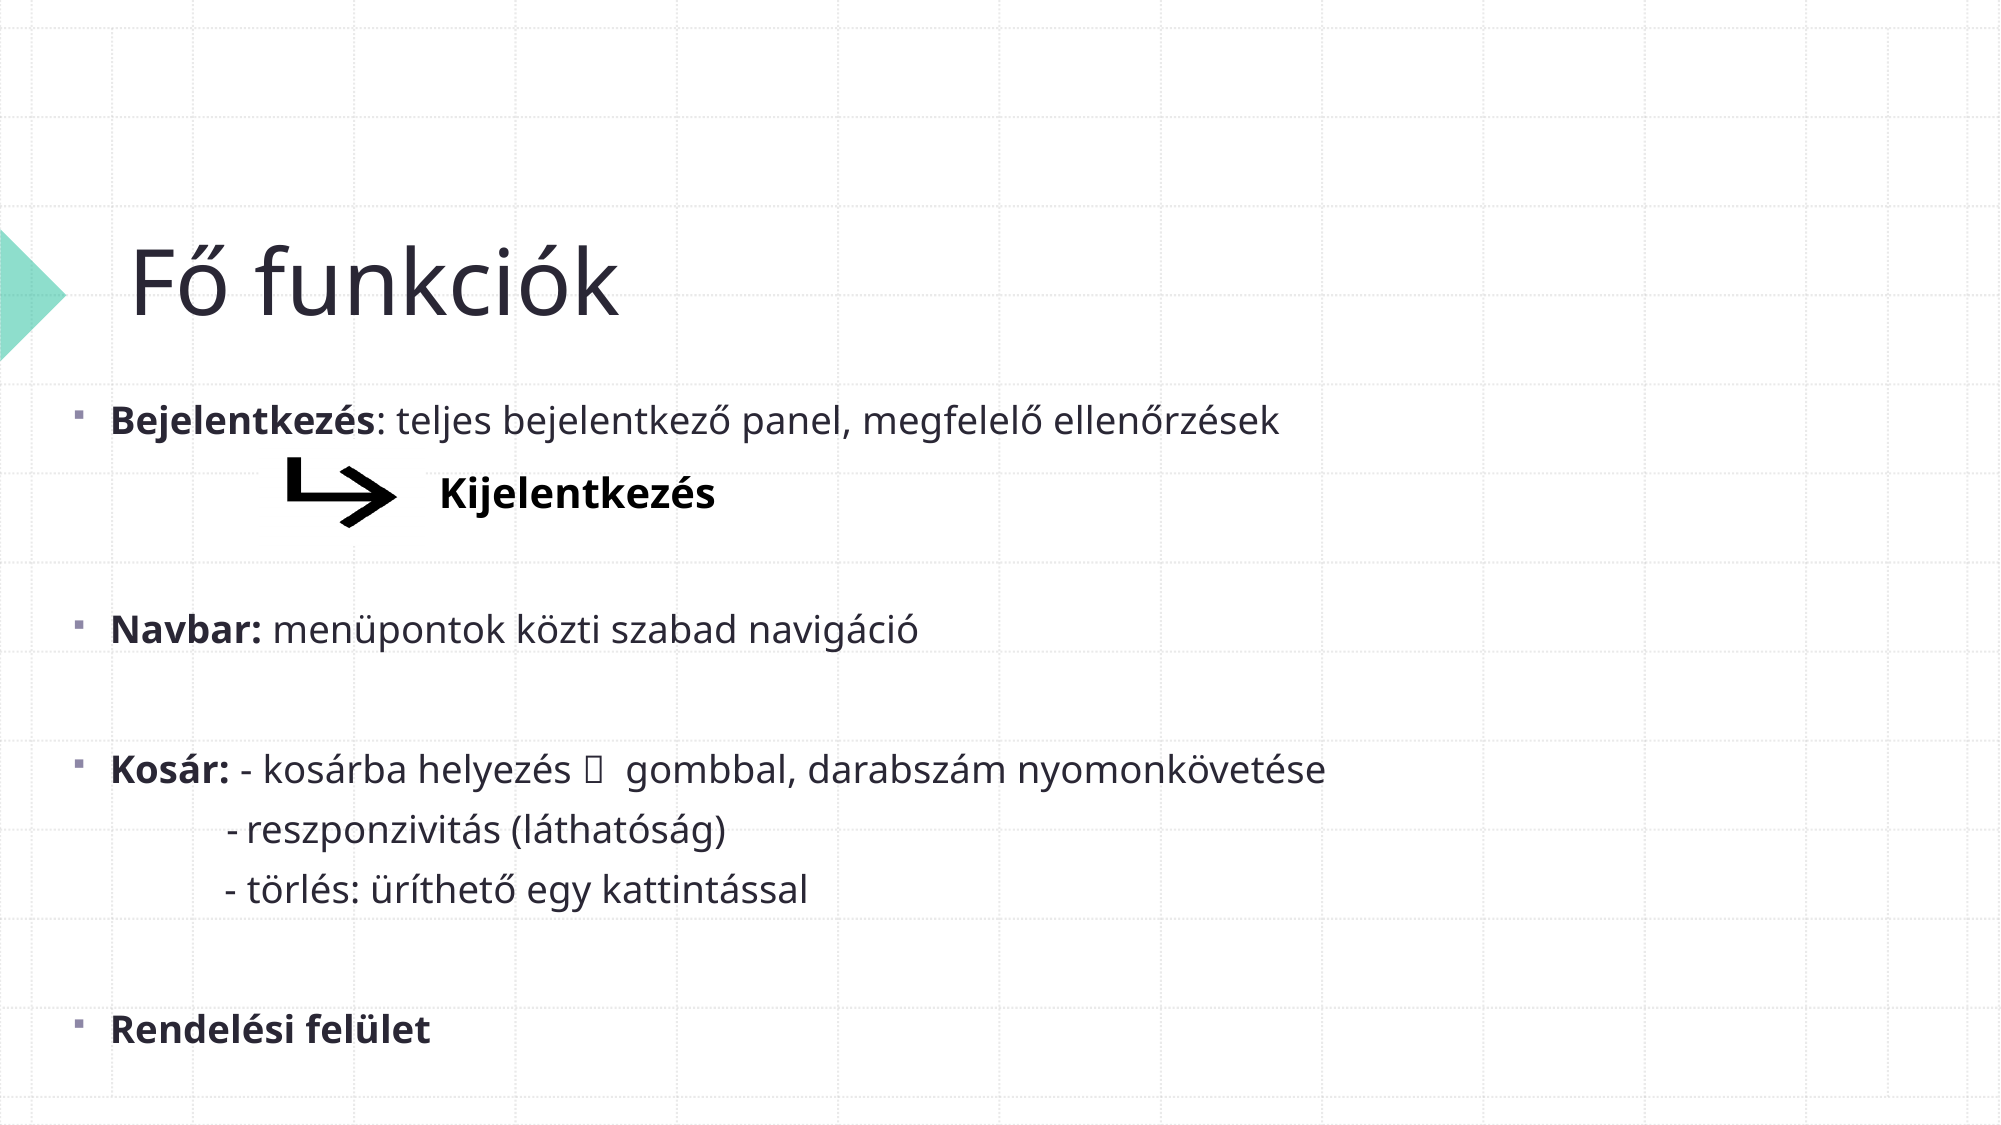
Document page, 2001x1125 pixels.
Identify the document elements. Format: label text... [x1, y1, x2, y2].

picture [259, 439, 425, 546]
text_box Kijelentkezés [425, 459, 811, 525]
title Fő funkciók [113, 119, 1808, 341]
list Bejelentkezés: teljes bejelentkező panel, megfelelő ellenőrzések Navbar: menüpontok közti szabad navigáció Kosár: - kosárba helyezés  gombbal, darabszám nyomonkövetése - reszponzivitás (láthatóság) - törlés: üríthető egy kattintással Rendelési felület [57, 383, 1808, 1065]
